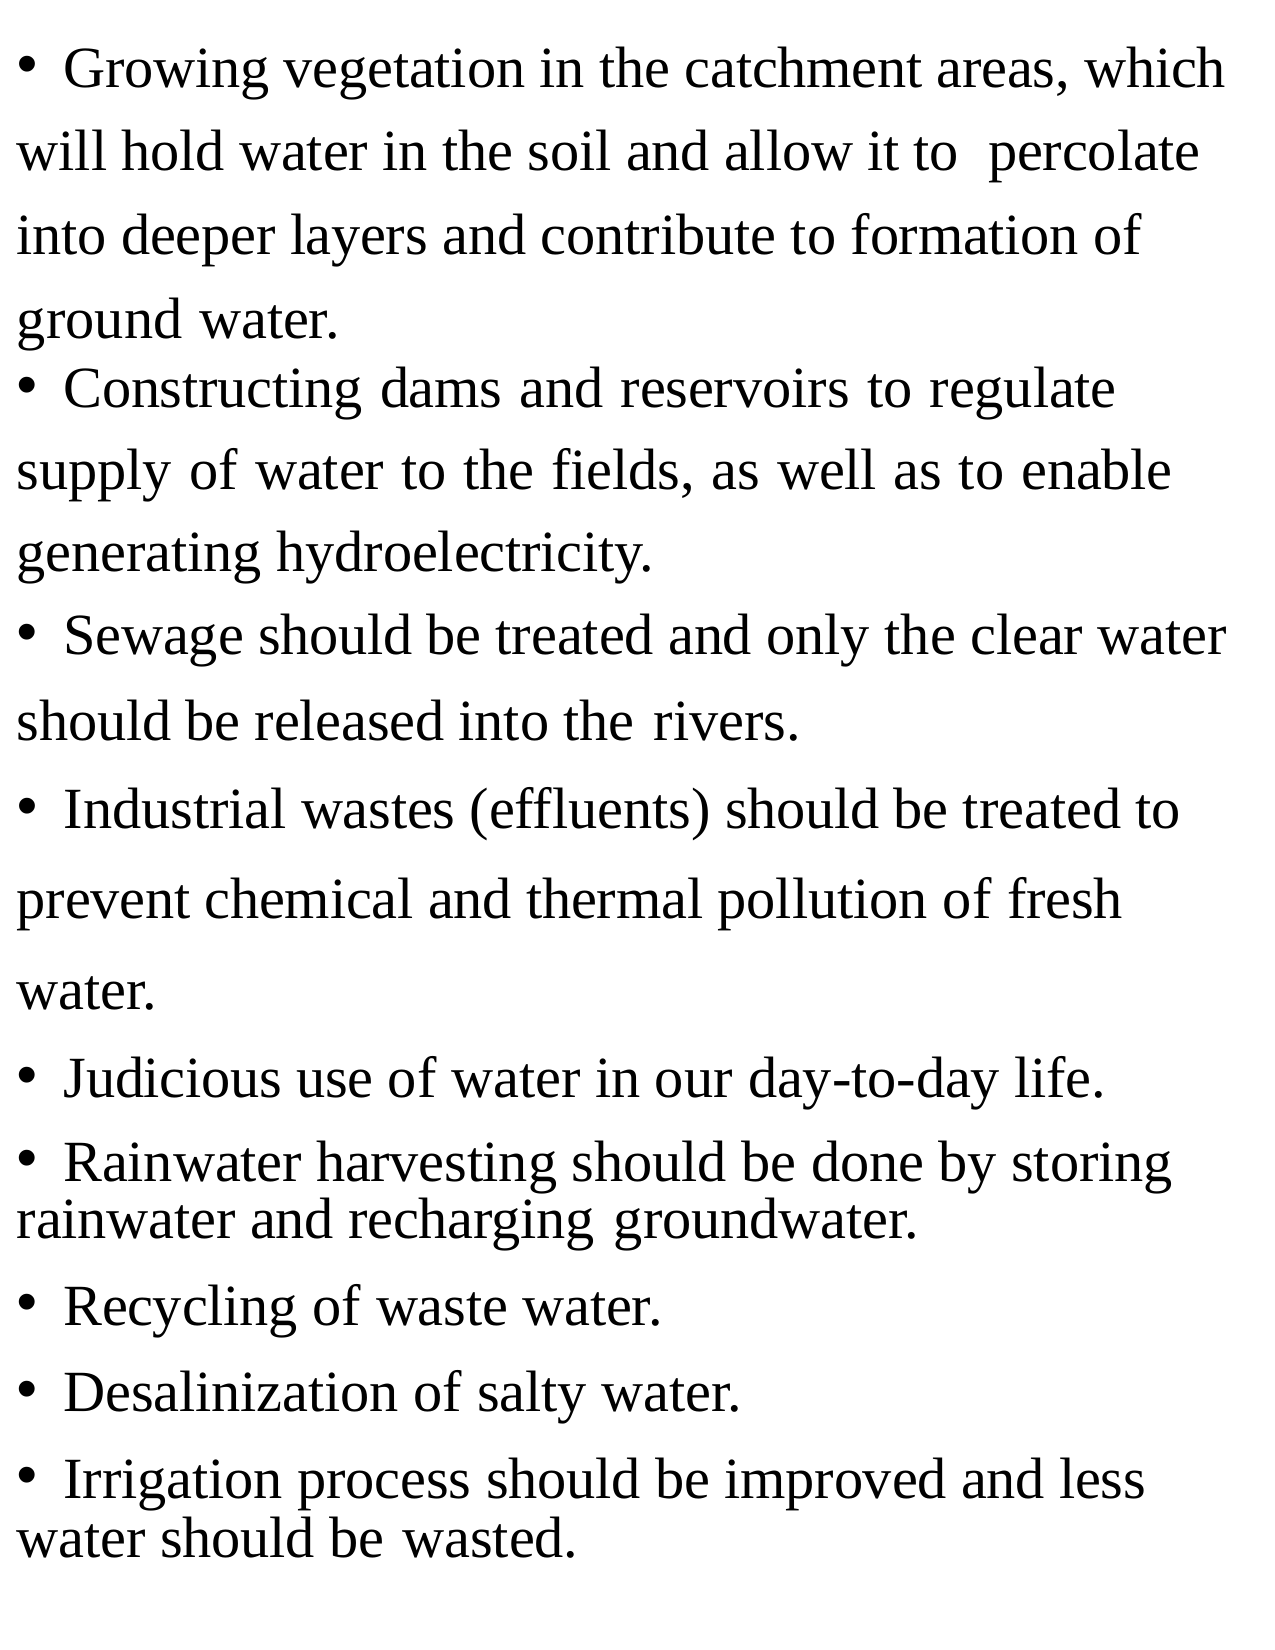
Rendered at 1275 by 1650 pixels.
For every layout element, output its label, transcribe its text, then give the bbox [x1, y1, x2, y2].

text_box Growing vegetation in the catchment areas, which will hold water in the soil and allow it to percolate into deeper layers and contribute to formation of ground water. Constructing dams and reservoirs to regulate supply of water to the fields, as well as to enable generating hydroelectricity. Sewage should be treated and only the clear water should be released into the rivers. Industrial wastes (effluents) should be treated to prevent chemical and thermal pollution of fresh water. Judicious use of water in our day-to-day life. Rainwater harvesting should be done by storing rainwater and recharging groundwater. Recycling of waste water. Desalinization of salty water. Irrigation process should be improved and less water should be wasted. [0, 62, 1275, 1577]
